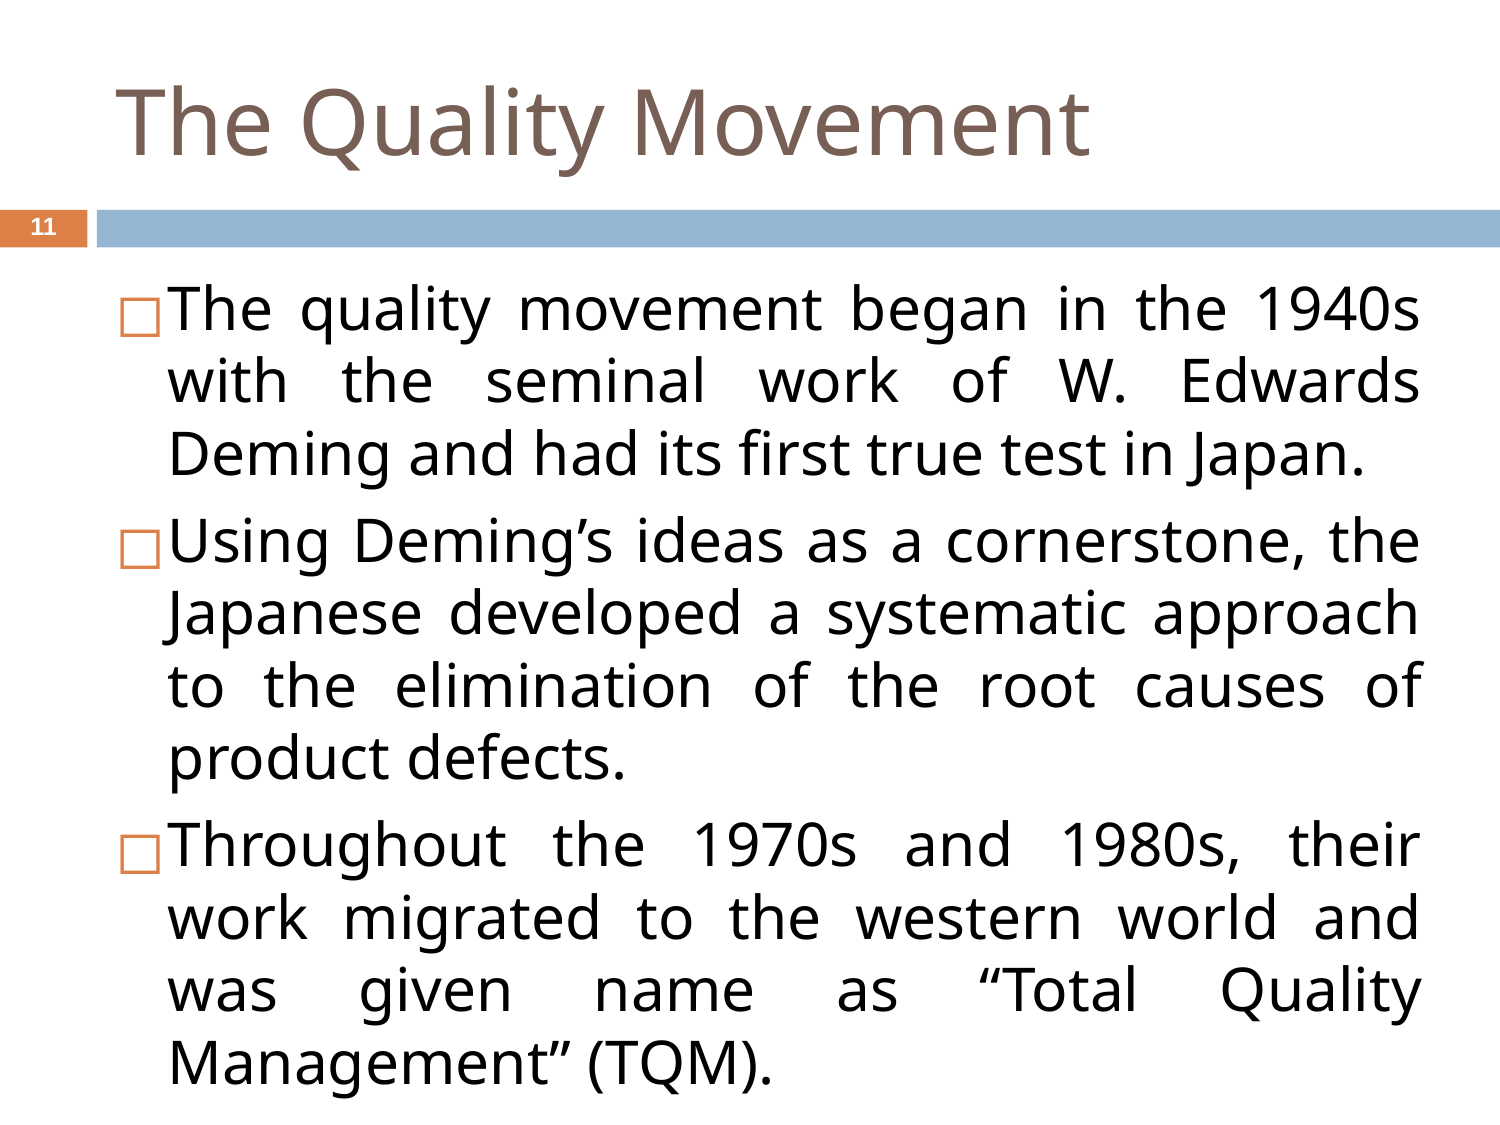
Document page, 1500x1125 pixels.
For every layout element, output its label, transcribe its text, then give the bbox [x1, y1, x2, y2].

list The quality movement began in the 1940s with the seminal work of W. Edwards Deming and had its first true test in Japan. Using Deming’s ideas as a cornerstone, the Japanese developed a systematic approach to the elimination of the root causes of product defects. Throughout the 1970s and 1980s, their work migrated to the western world and was given name as “Total Quality Management” (TQM). [100, 262, 1438, 1000]
text_box ‹#› [0, 208, 88, 249]
title The Quality Movement [100, 37, 1438, 200]
